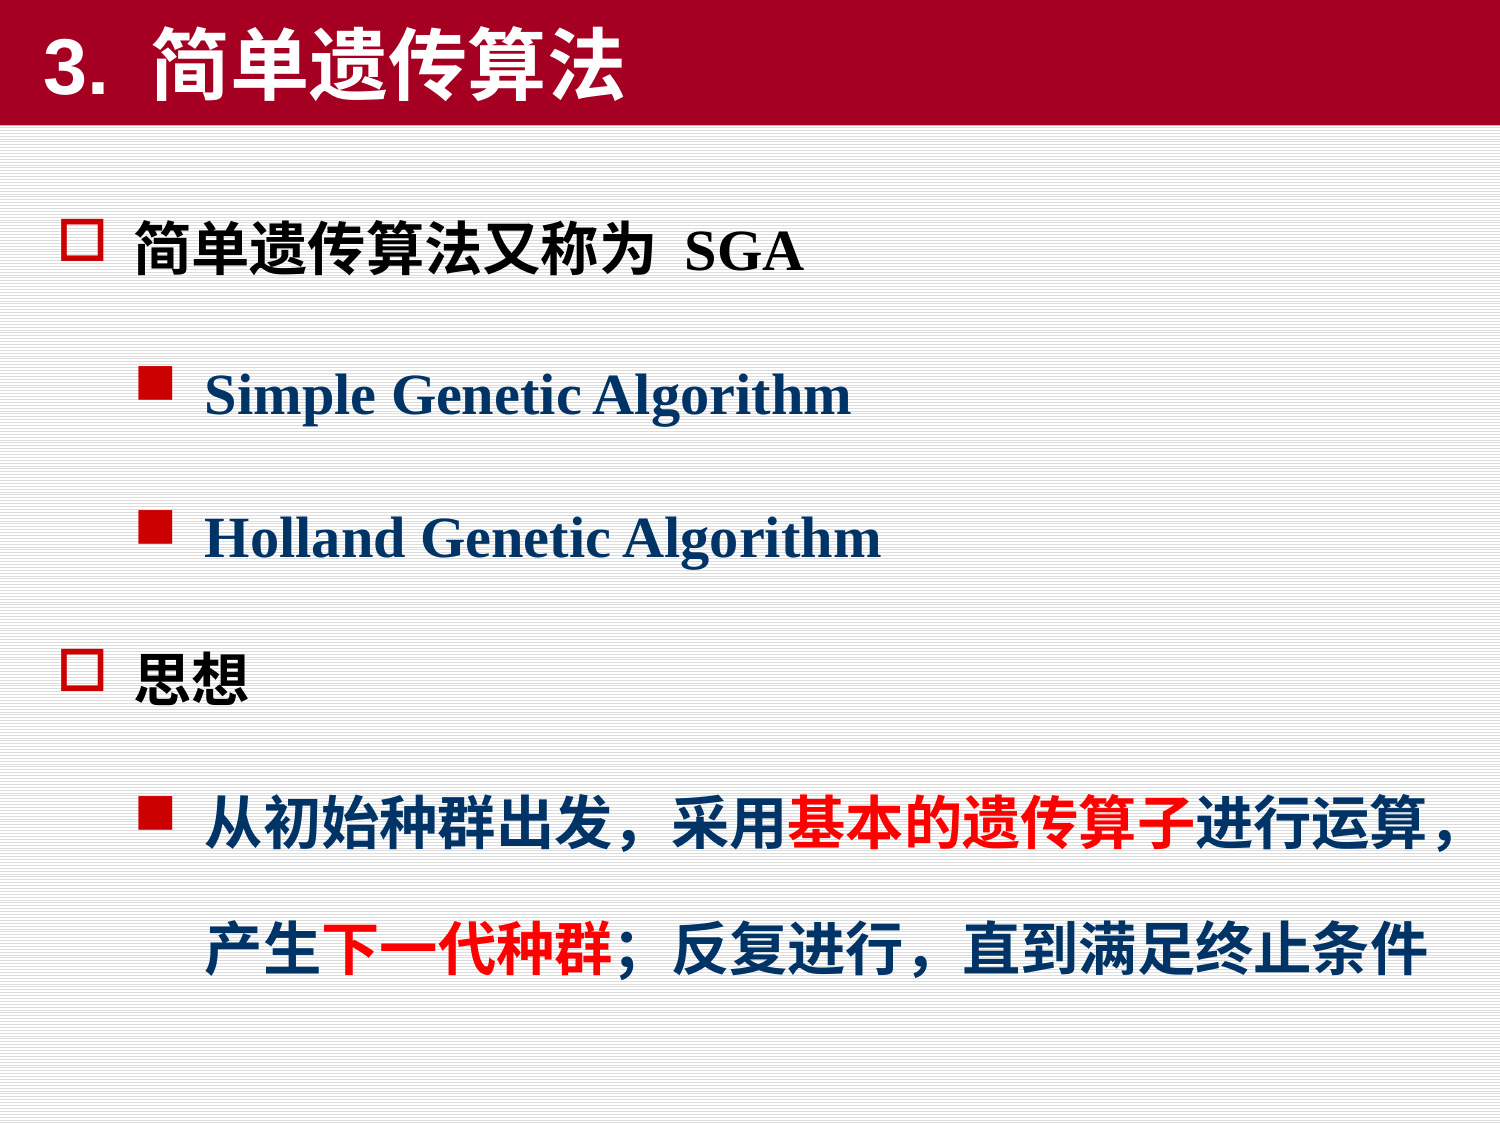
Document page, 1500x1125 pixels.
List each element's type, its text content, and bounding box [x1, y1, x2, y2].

title 3. 简单遗传算法 [0, 0, 1500, 126]
list 简单遗传算法又称为 SGA Simple Genetic Algorithm Holland Genetic Algorithm 思想 从初始种群出发，采用基本的遗传算子进行运算，产生下一代种群；反复进行，直到满足终止条件 [41, 148, 1459, 1035]
